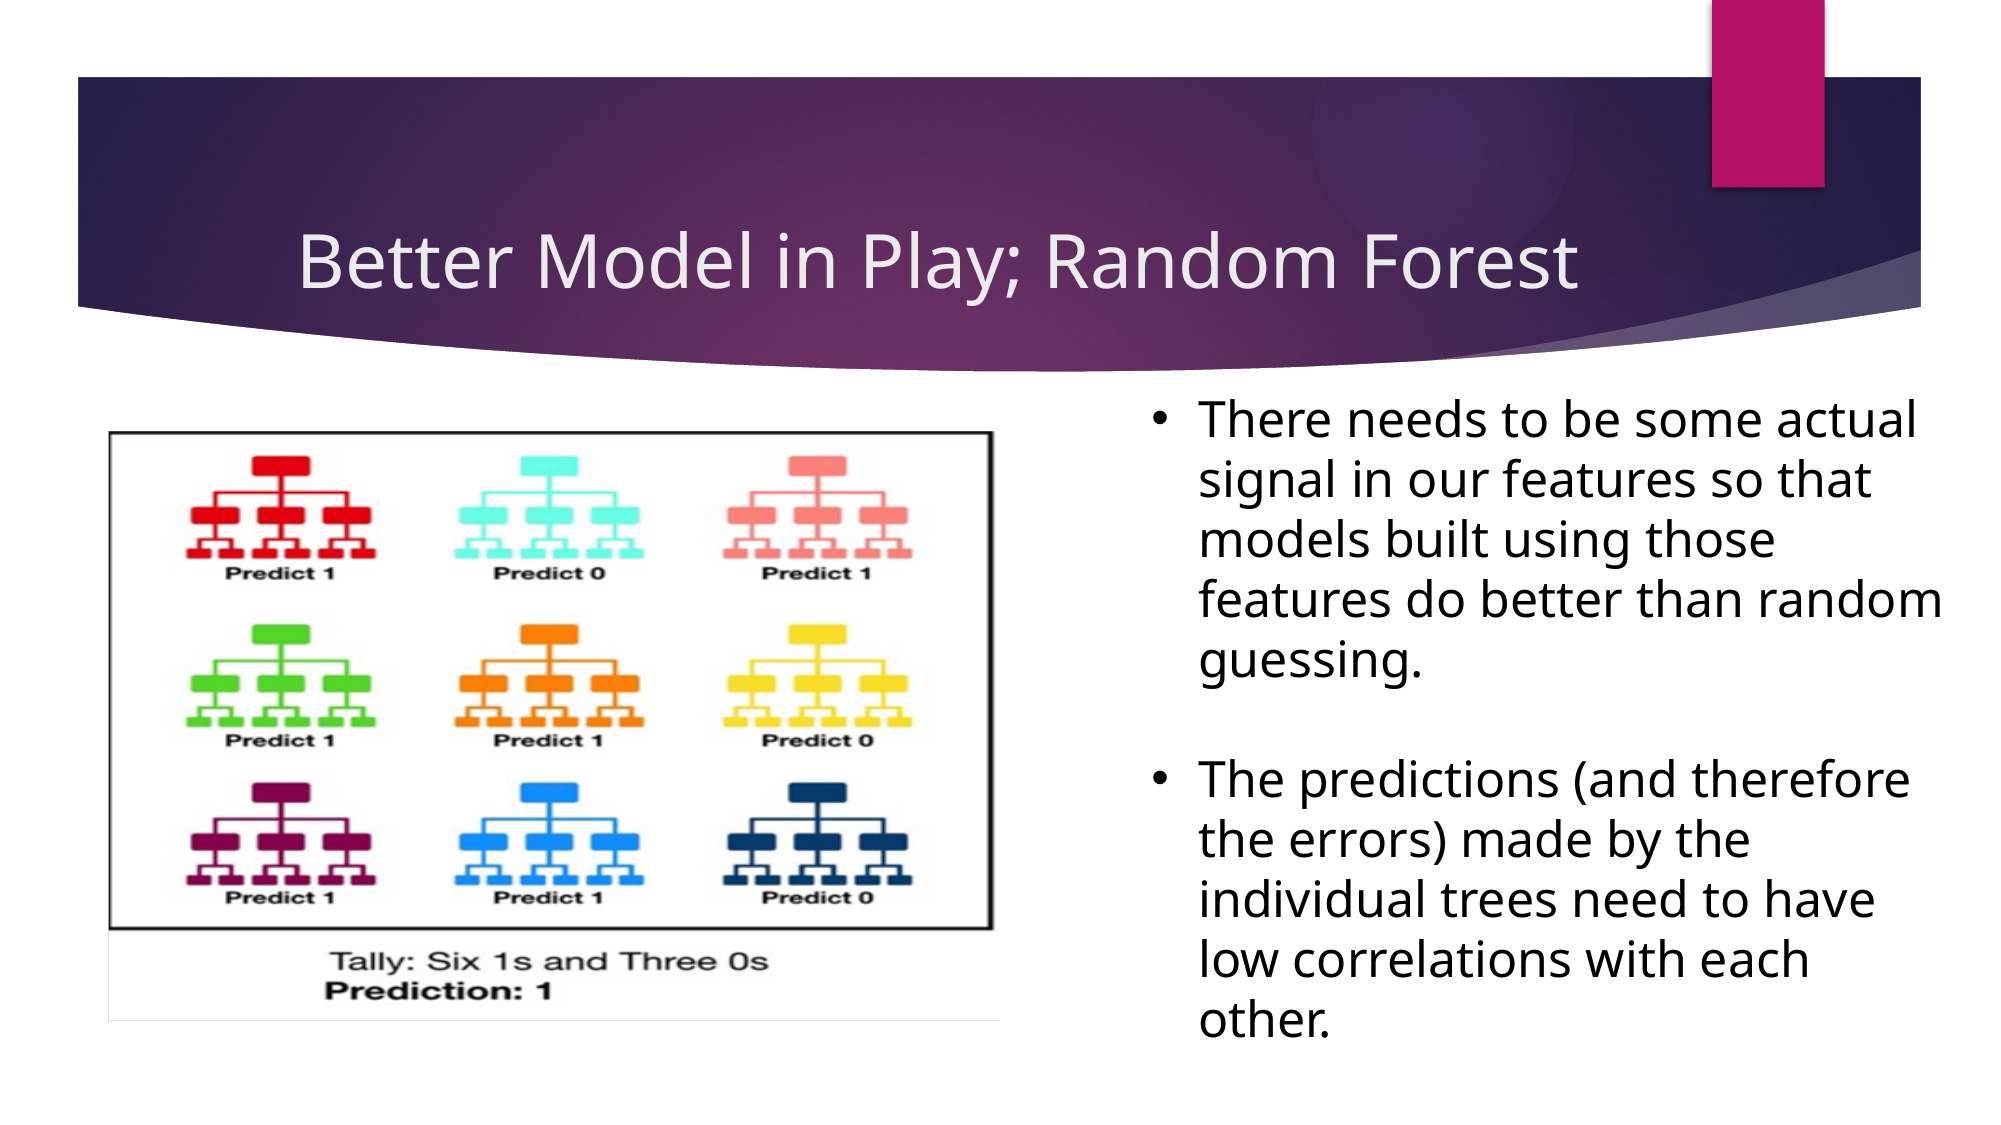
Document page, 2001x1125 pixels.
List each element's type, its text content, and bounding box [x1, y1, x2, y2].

text_box There needs to be some actual signal in our features so that models built using those features do better than random guessing. The predictions (and therefore the errors) made by the individual trees need to have low correlations with each other. [1061, 379, 1969, 1100]
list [107, 431, 1001, 1022]
title Better Model in Play; Random Forest [281, 200, 1719, 317]
